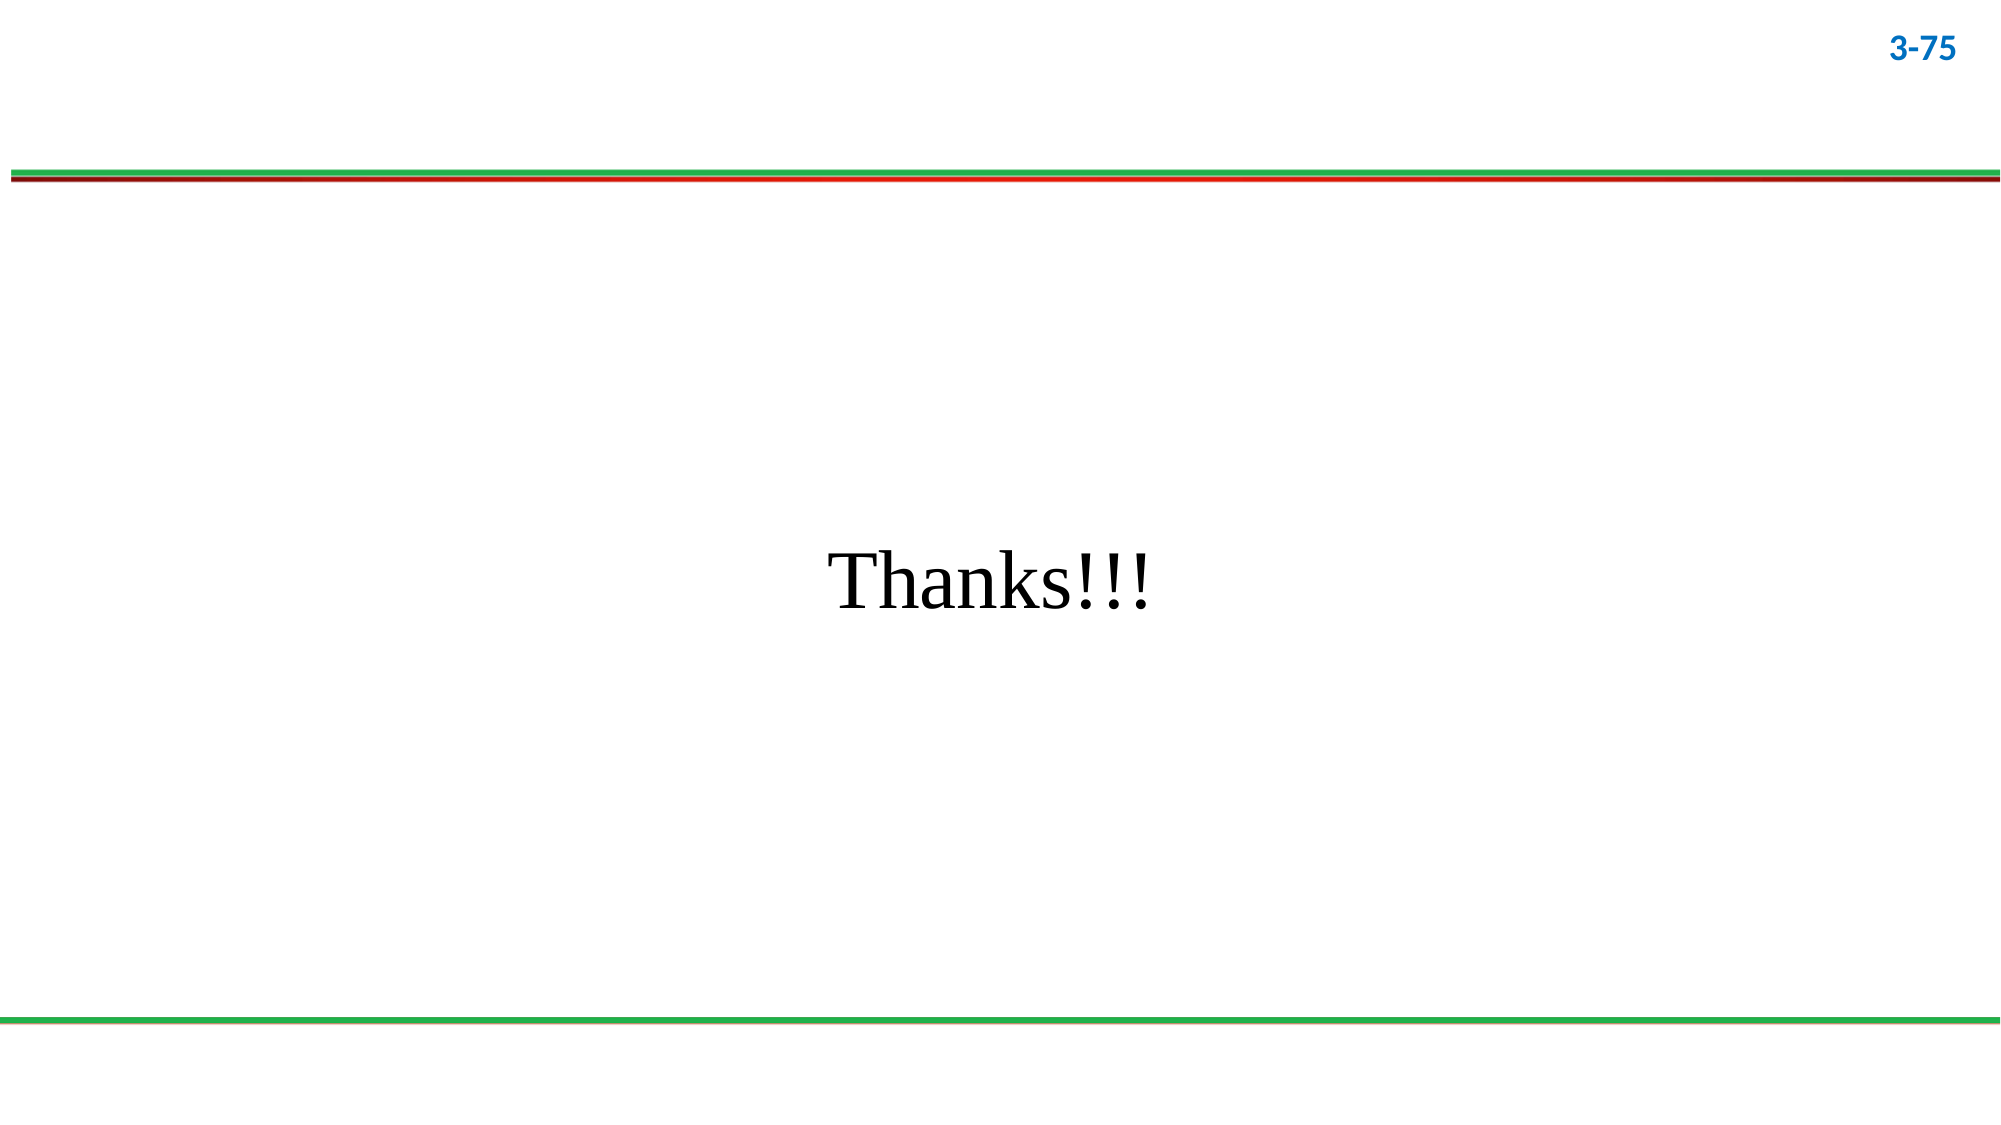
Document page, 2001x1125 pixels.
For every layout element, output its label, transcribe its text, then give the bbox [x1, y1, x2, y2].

picture [0, 0, 2001, 1125]
list Thanks!!! [137, 179, 1863, 1014]
